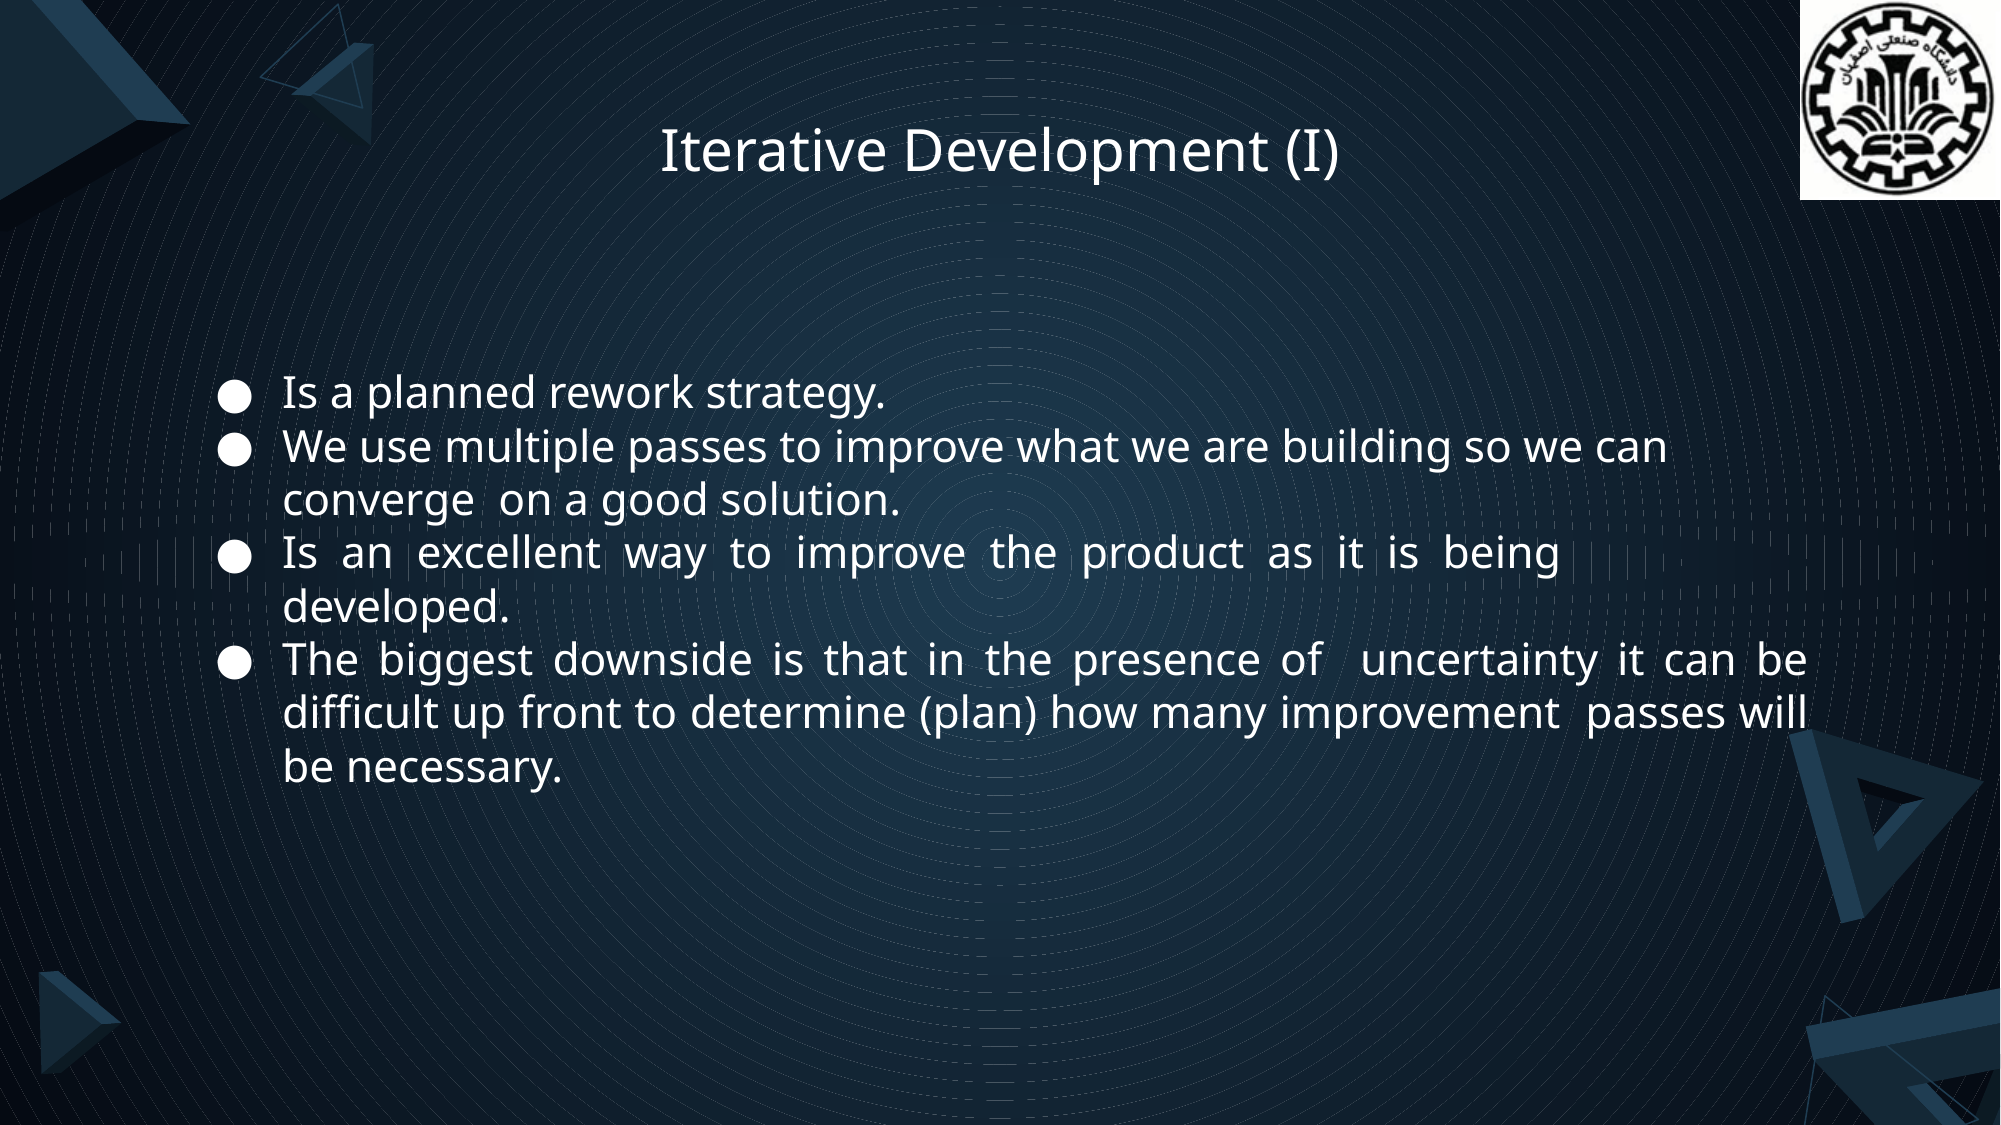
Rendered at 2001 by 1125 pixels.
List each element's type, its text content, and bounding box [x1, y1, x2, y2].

list Is a planned rework strategy. We use multiple passes to improve what we are building so we can converge on a good solution. Is an excellent way to improve the product as it is being developed. The biggest downside is that in the presence of uncertainty it can be difficult up front to determine (plan) how many improvement passes will be necessary. [167, 327, 1826, 882]
picture [1799, 0, 2000, 201]
title Iterative Development (I) [156, 115, 1794, 180]
